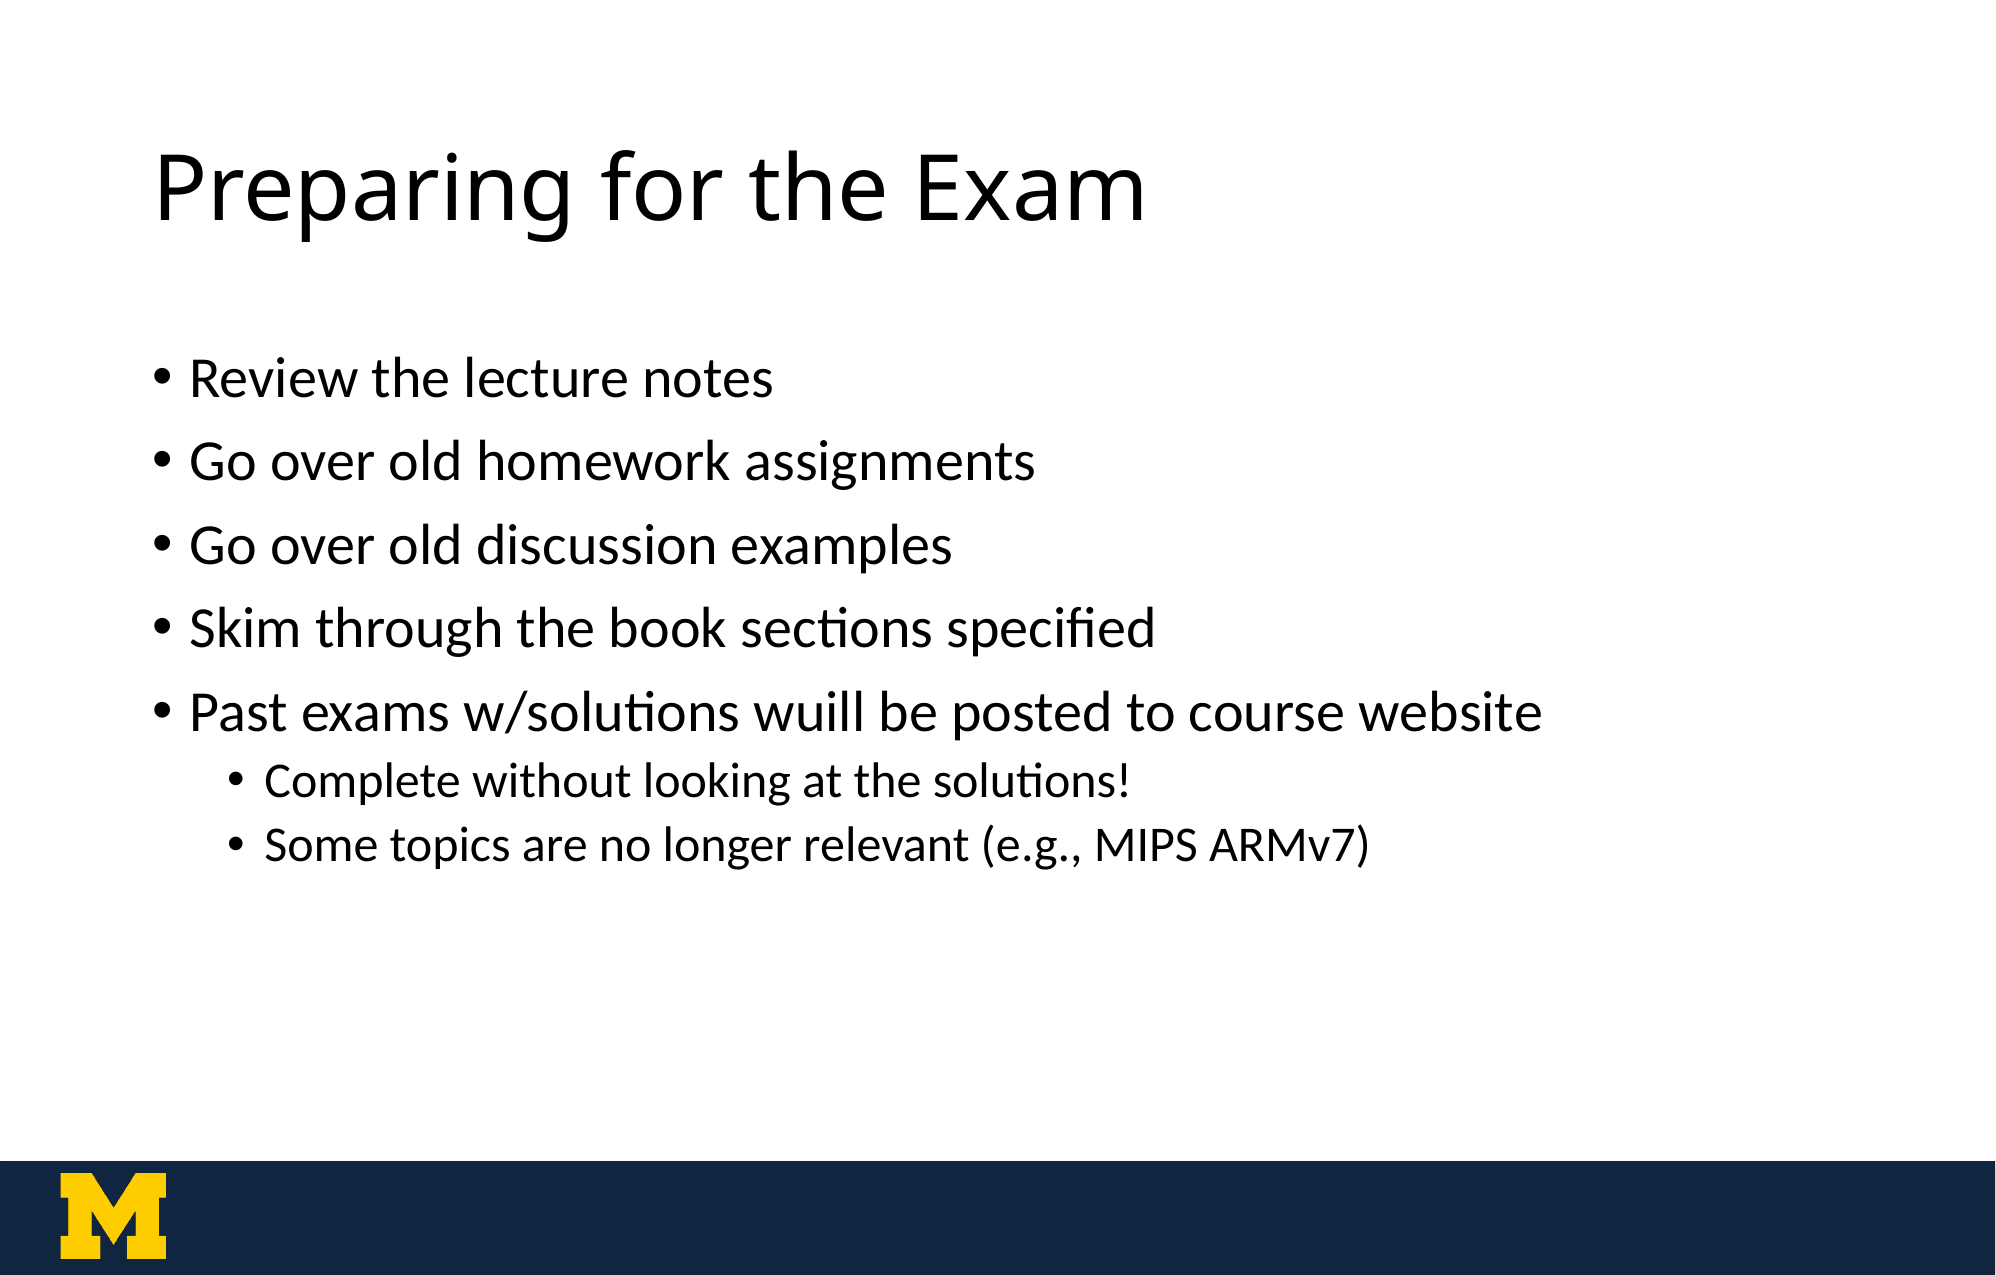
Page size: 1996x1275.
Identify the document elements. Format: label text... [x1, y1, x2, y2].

list Review the lecture notes Go over old homework assignments Go over old discussion examples Skim through the book sections specified Past exams w/solutions wuill be posted to course website Complete without looking at the solutions! Some topics are no longer relevant (e.g., MIPS ARMv7) [137, 339, 1858, 1149]
title Preparing for the Exam [137, 67, 1858, 315]
